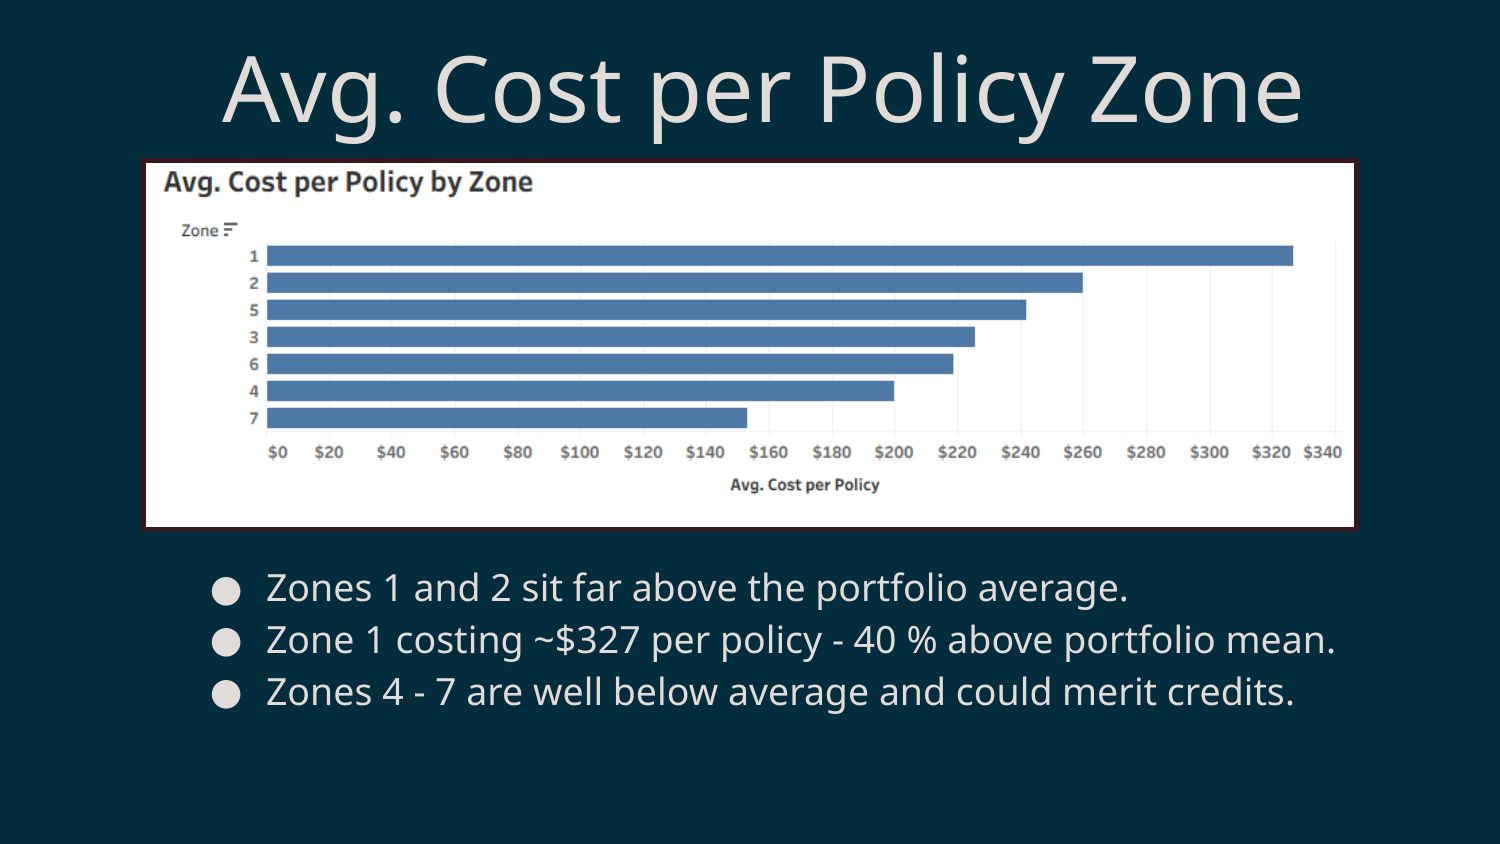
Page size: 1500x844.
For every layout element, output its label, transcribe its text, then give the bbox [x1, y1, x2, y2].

picture [145, 162, 1355, 527]
title Avg. Cost per Policy Zone [177, 37, 1379, 163]
subtitle Zones 1 and 2 sit far above the portfolio average. Zone 1 costing ~$327 per policy - 40 % above portfolio mean. Zones 4 - 7 are well below average and could merit credits. [146, 557, 1354, 825]
